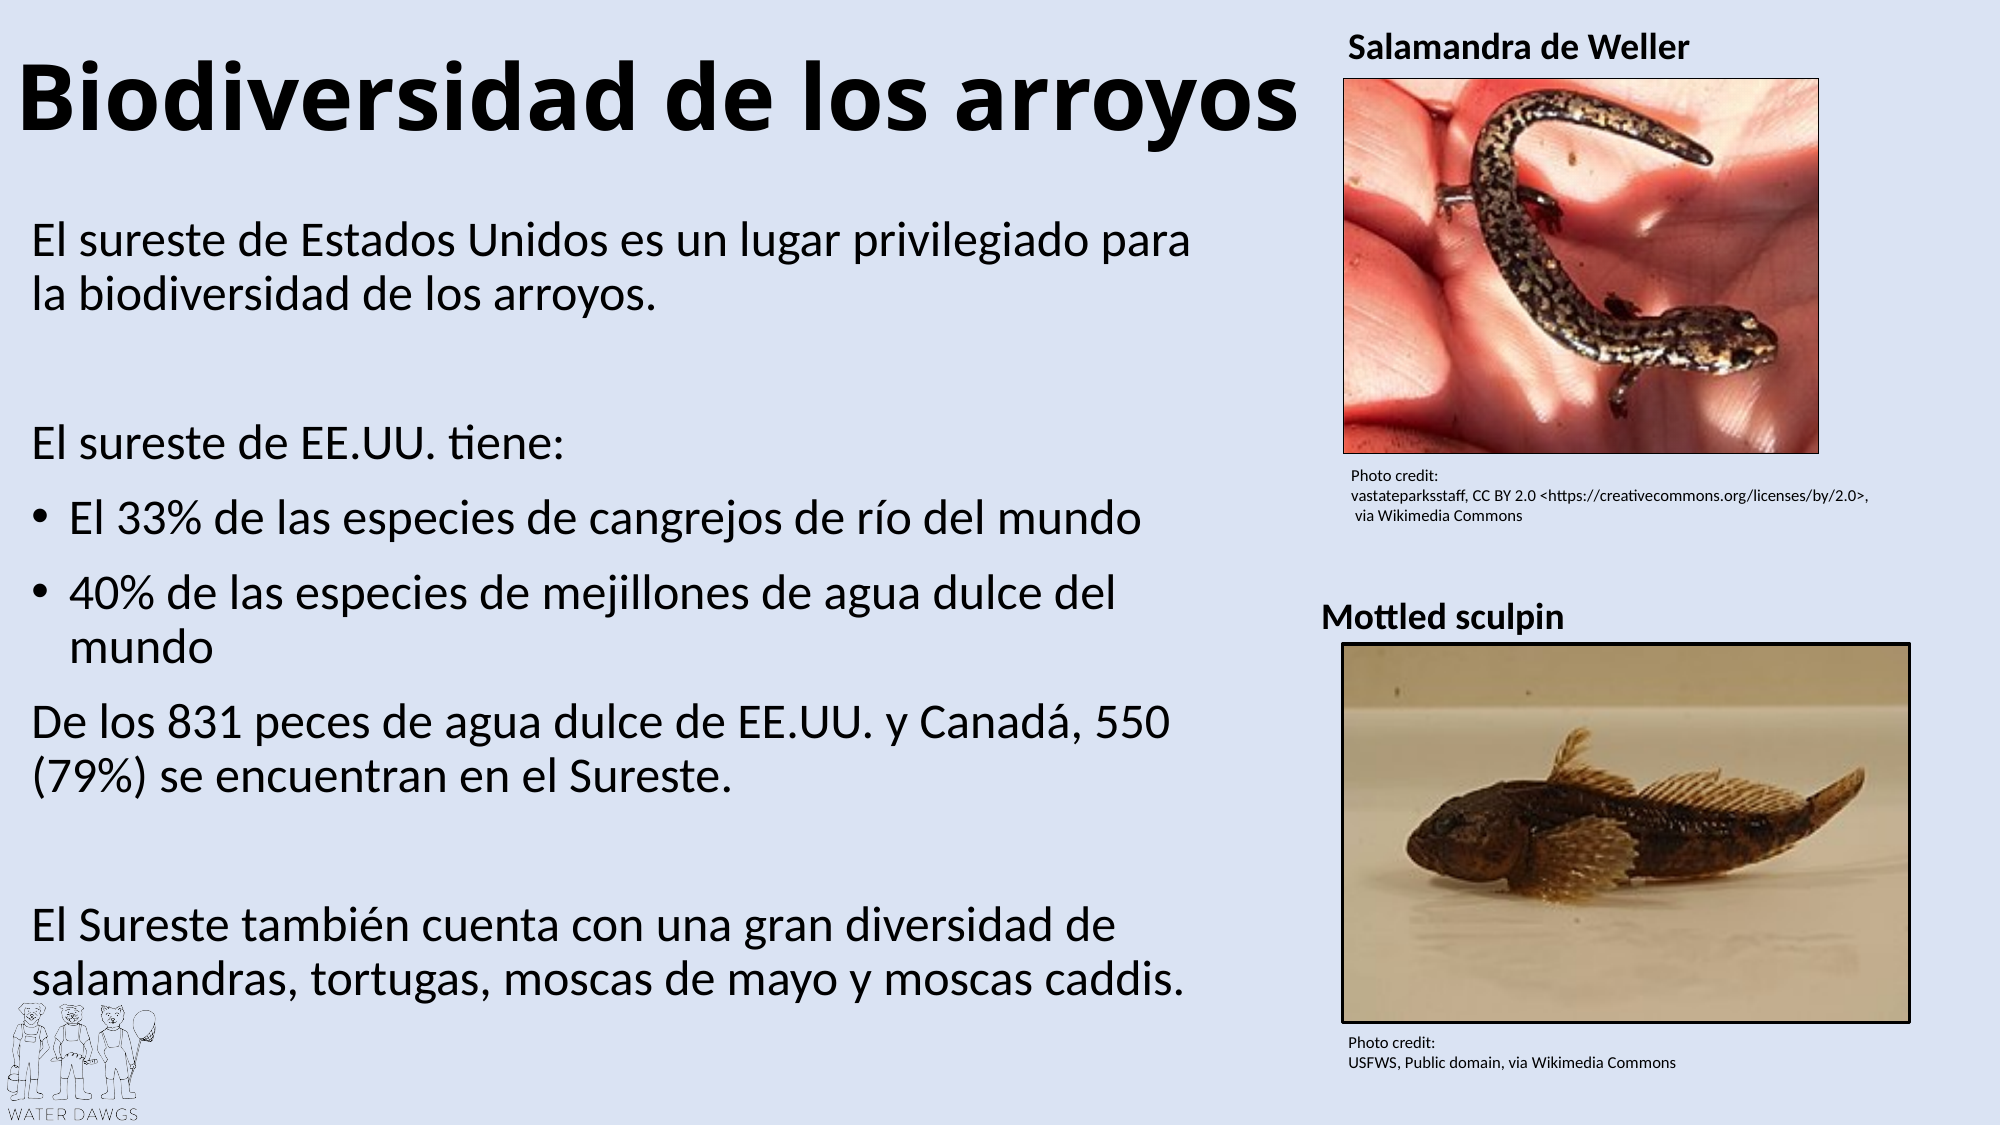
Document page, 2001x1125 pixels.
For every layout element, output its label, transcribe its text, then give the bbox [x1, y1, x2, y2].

text_box Salamandra de Weller [1333, 14, 1706, 75]
picture [1343, 645, 1909, 1021]
picture [1343, 78, 1819, 454]
text_box Photo credit: USFWS, Public domain, via Wikimedia Commons [1333, 1024, 1692, 1080]
text_box Mottled sculpin [1306, 584, 1580, 645]
picture [0, 967, 172, 1125]
list El sureste de Estados Unidos es un lugar privilegiado para la biodiversidad de los arroyos. El sureste de EE.UU. tiene: El 33% de las especies de cangrejos de río del mundo 40% de las especies de mejillones de agua dulce del mundo De los 831 peces de agua dulce de EE.UU. y Canadá, 550 (79%) se encuentran en el Sureste. El Sureste también cuenta con una gran diversidad de salamandras, tortugas, moscas de mayo y moscas caddis. [16, 205, 1250, 920]
title Biodiversidad de los arroyos [0, 0, 1725, 210]
text_box Photo credit: vastateparksstaff, CC BY 2.0 <https://creativecommons.org/licenses/by/2.0>, via Wikimedia Commons [1336, 457, 1885, 532]
